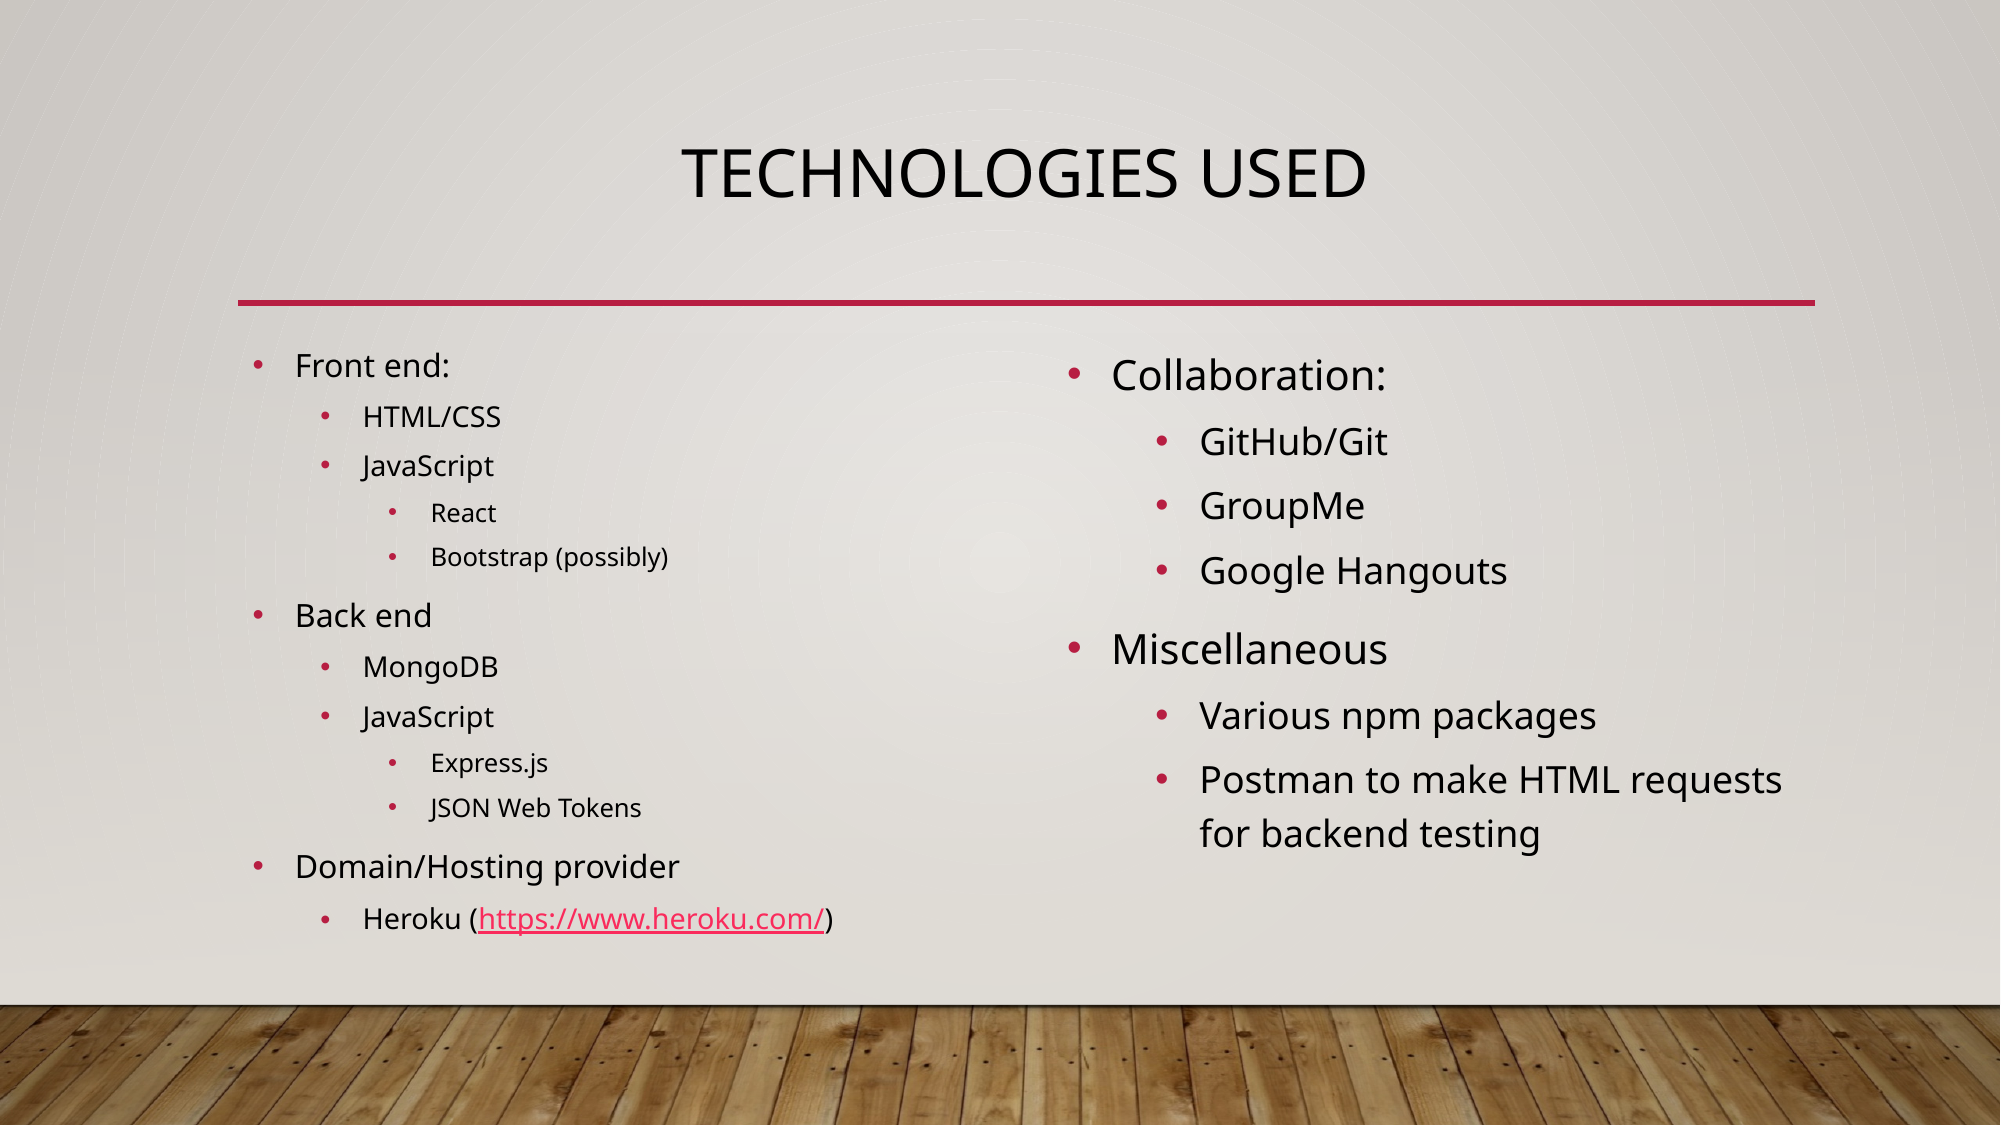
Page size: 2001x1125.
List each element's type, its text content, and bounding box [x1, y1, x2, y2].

list Front end: HTML/CSS JavaScript React Bootstrap (possibly) Back end MongoDB JavaScript Express.js JSON Web Tokens Domain/Hosting provider Heroku (https://www.heroku.com/) [237, 329, 1000, 949]
title Technologies Used [237, 132, 1814, 306]
picture [0, 1005, 2000, 1125]
list Collaboration: GitHub/Git GroupMe Google Hangouts Miscellaneous Various npm packages Postman to make HTML requests for backend testing [1052, 330, 1815, 896]
